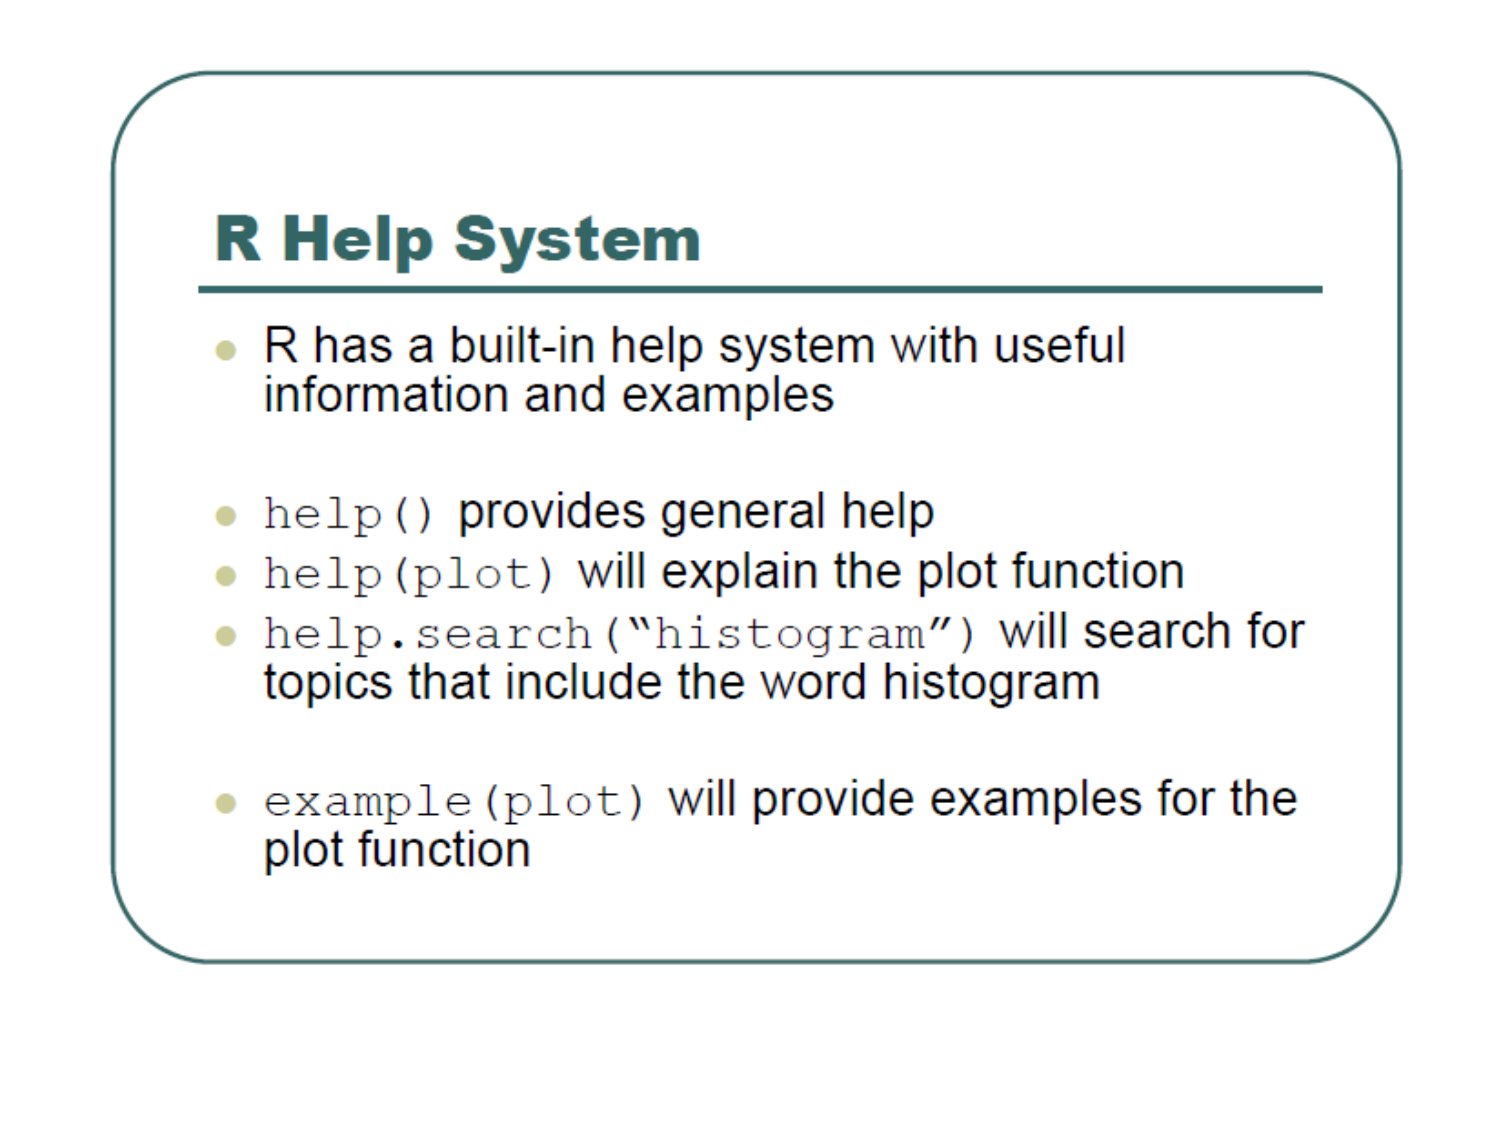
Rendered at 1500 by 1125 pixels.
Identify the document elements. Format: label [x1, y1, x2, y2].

picture [74, 37, 1425, 1026]
